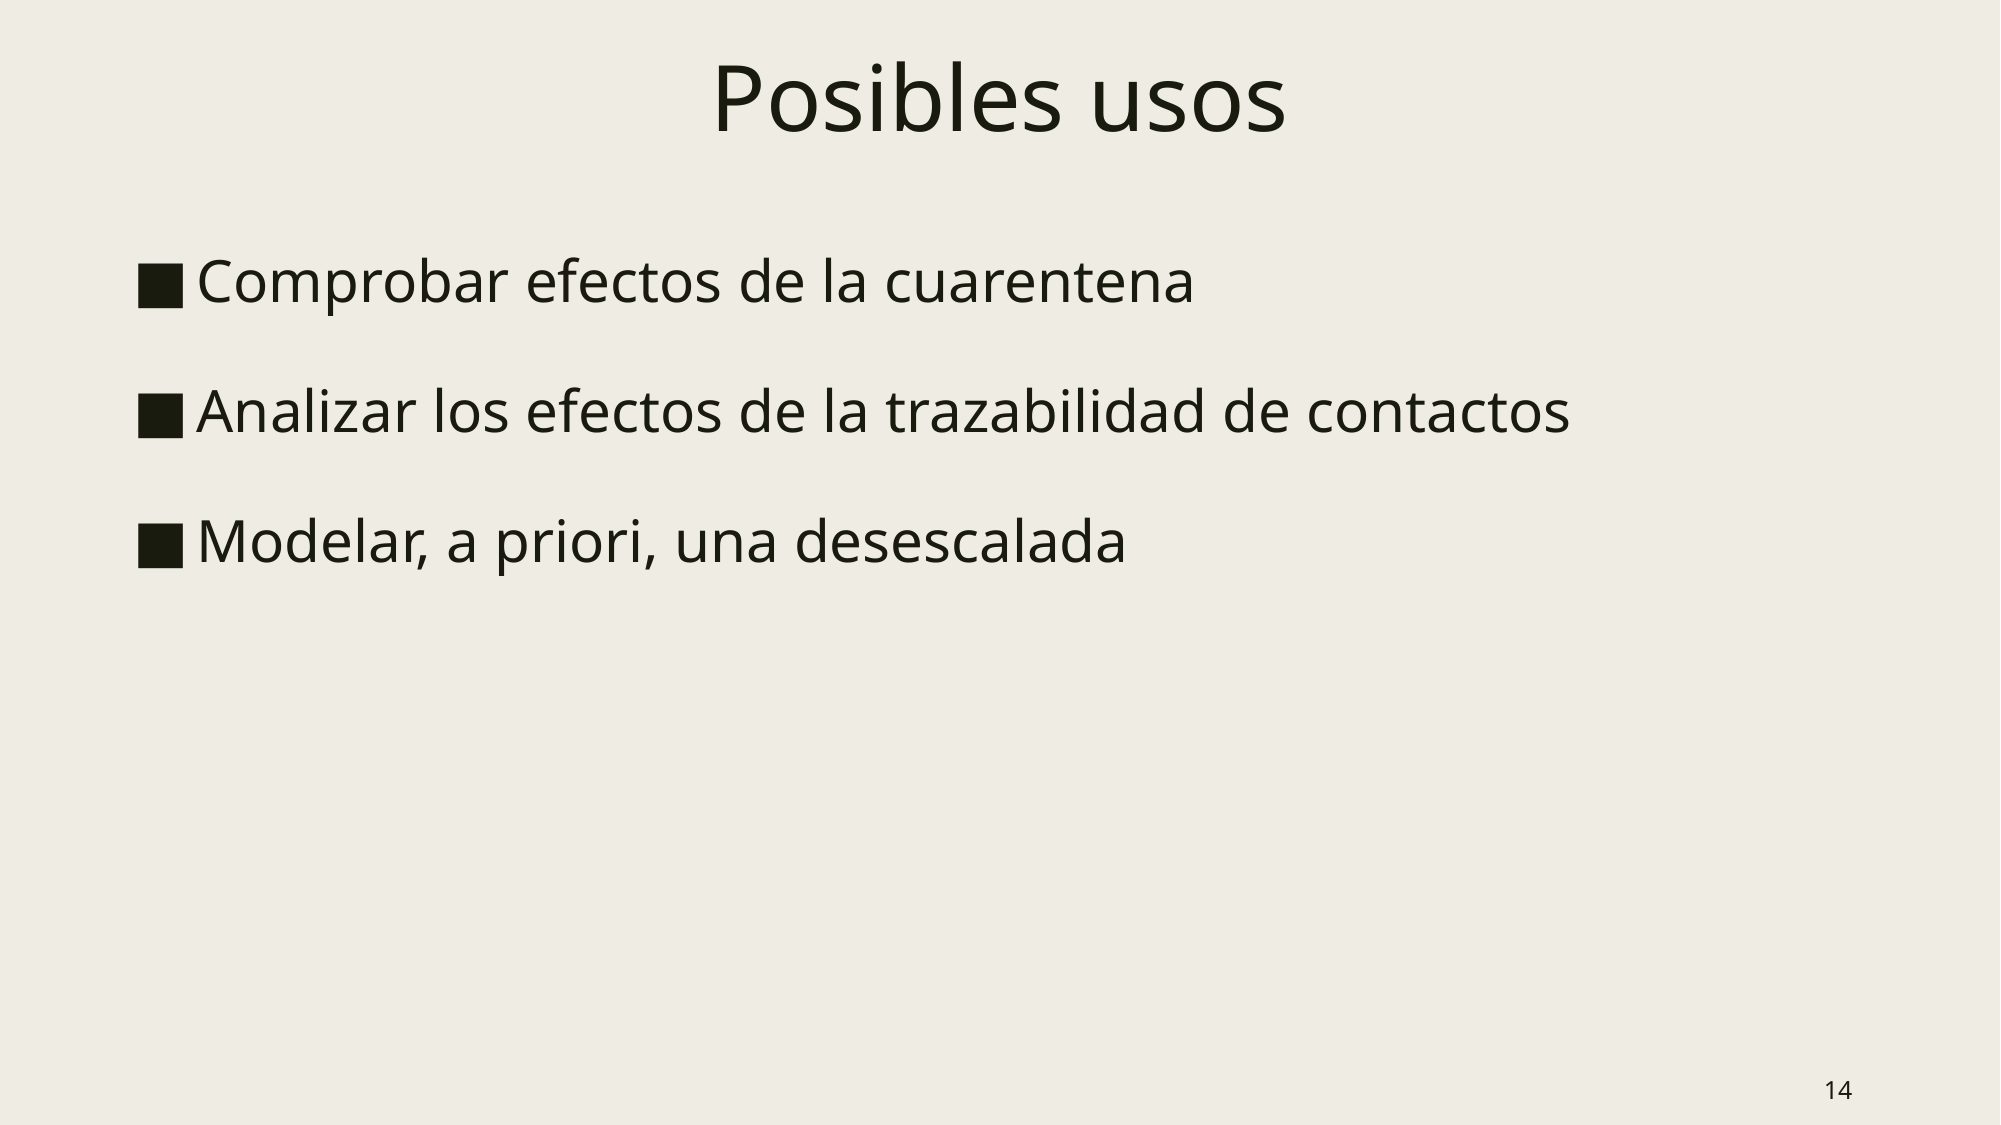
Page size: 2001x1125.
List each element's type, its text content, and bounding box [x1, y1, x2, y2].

slide_number 14 [1553, 1058, 1868, 1125]
title Posibles usos [118, 45, 1882, 175]
list Comprobar efectos de la cuarentena Analizar los efectos de la trazabilidad de contactos Modelar, a priori, una desescalada [118, 201, 1882, 1006]
